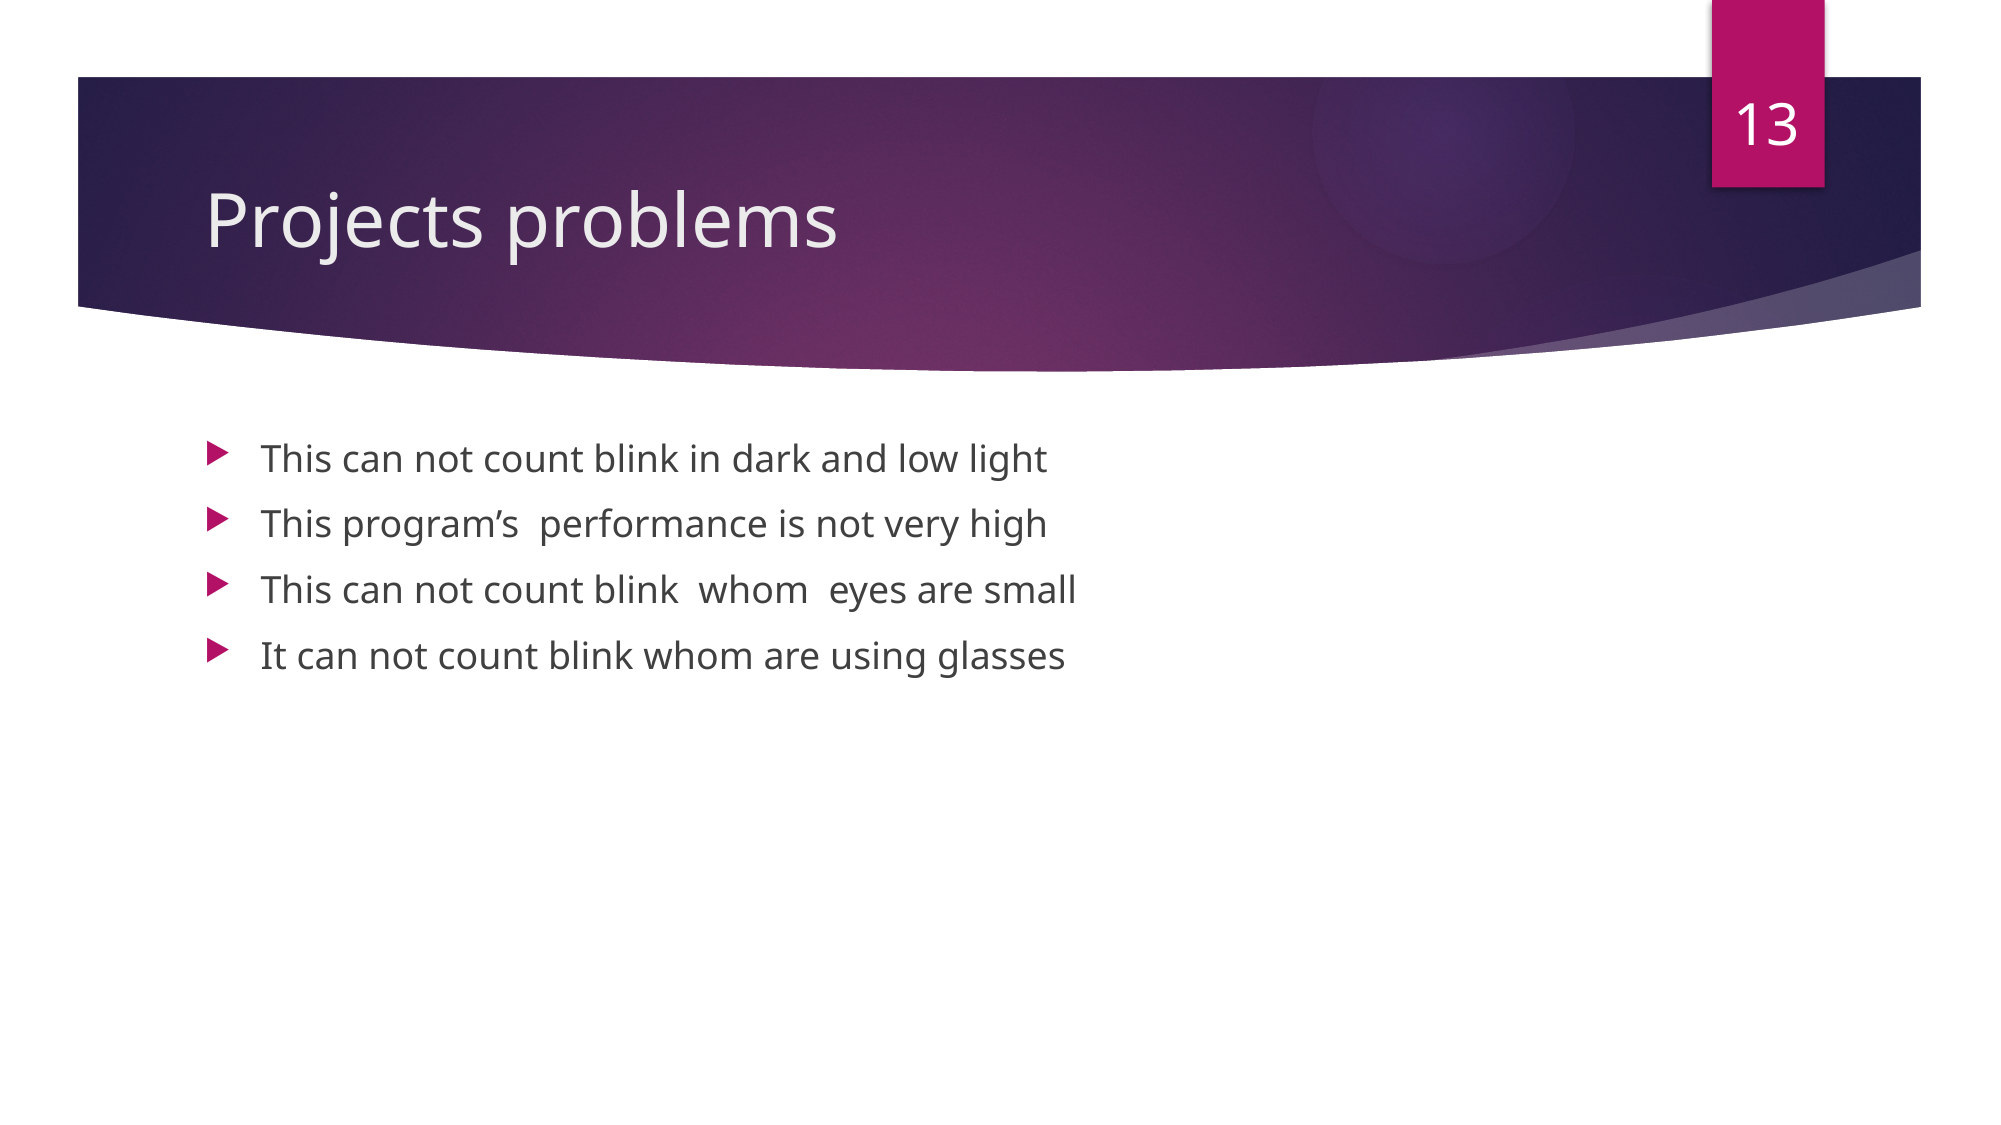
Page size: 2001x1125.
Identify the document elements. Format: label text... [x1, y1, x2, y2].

slide_number 13 [1698, 48, 1836, 175]
list This can not count blink in dark and low light This program’s performance is not very high This can not count blink whom eyes are small It can not count blink whom are using glasses [189, 427, 1638, 988]
title Projects problems [189, 159, 1627, 276]
